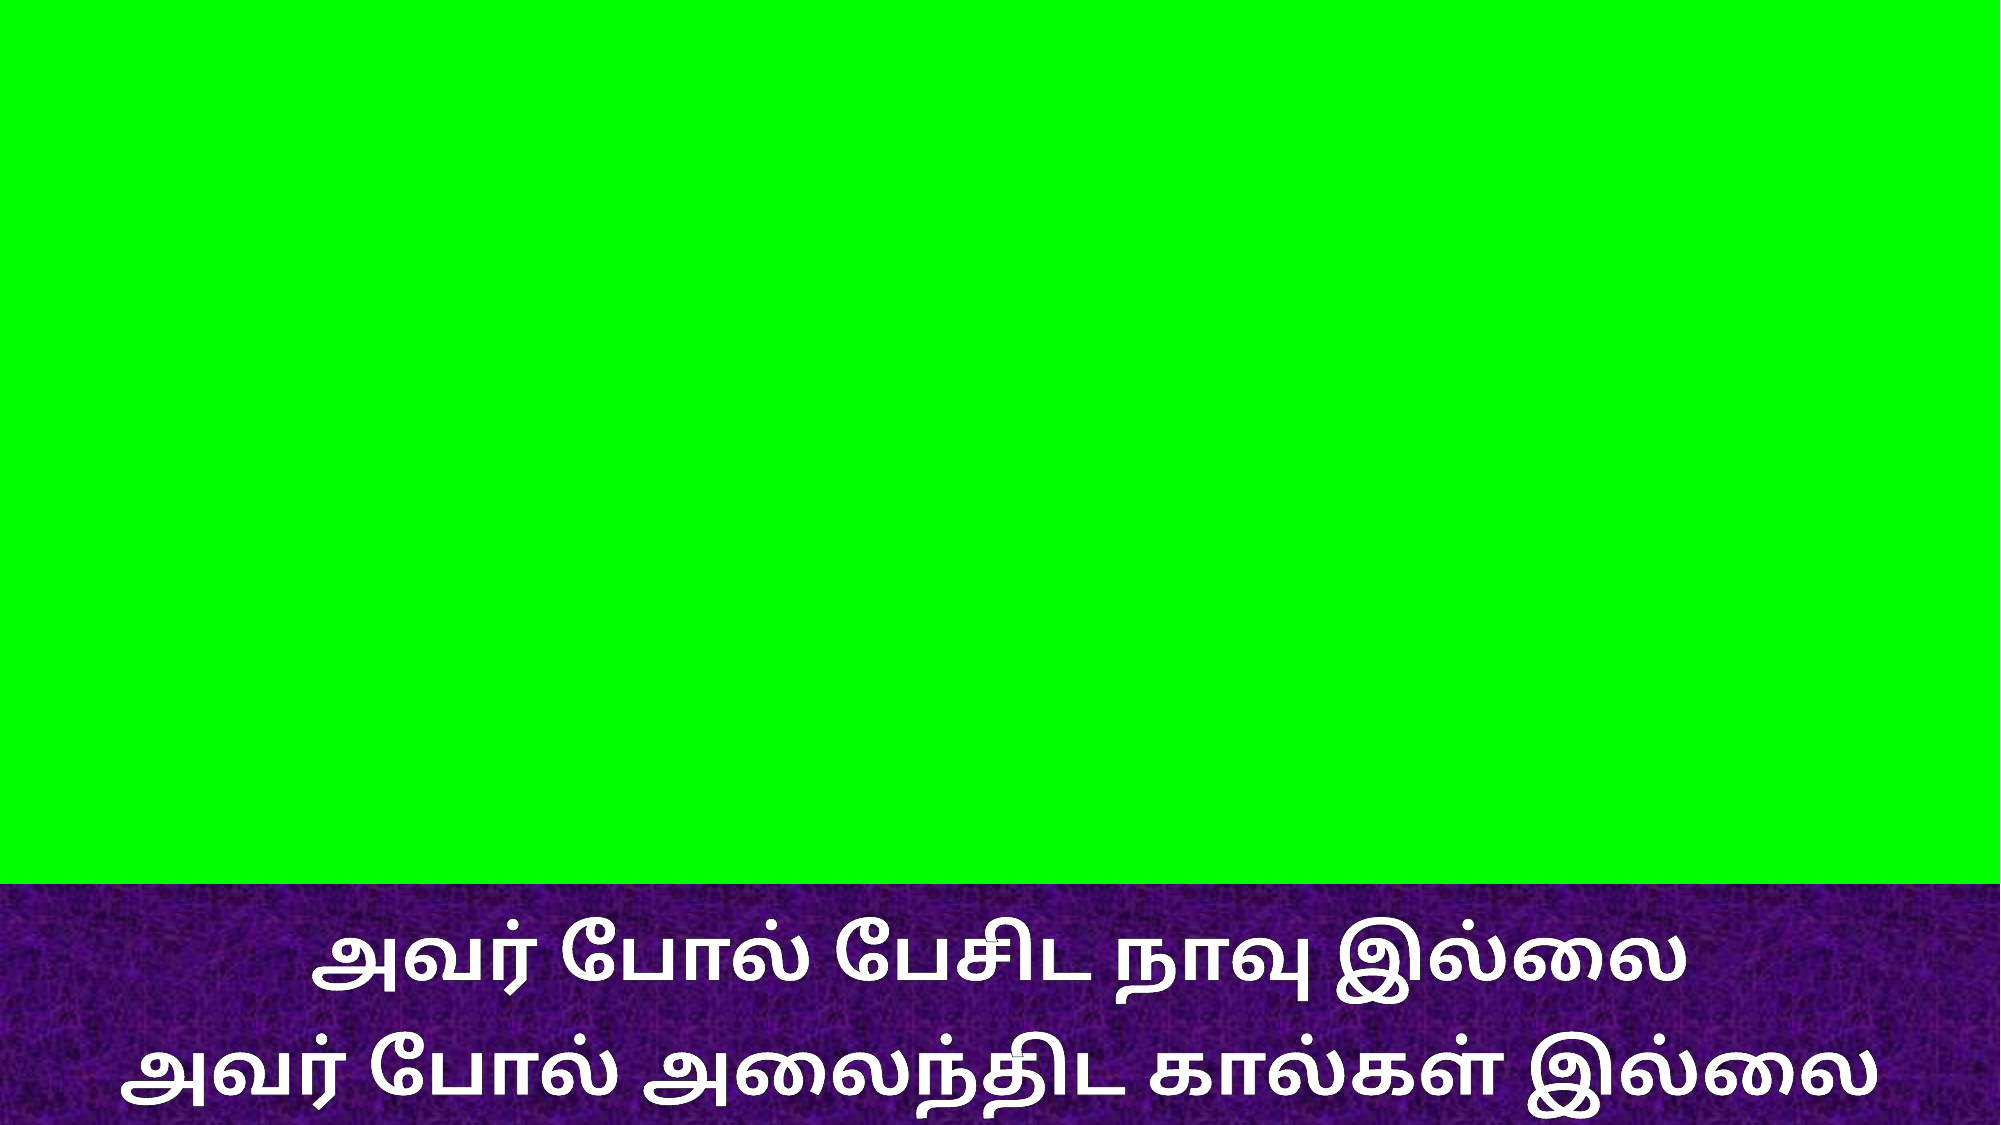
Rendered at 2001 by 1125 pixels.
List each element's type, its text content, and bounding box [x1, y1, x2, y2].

text_box அவர் போல் பேசிட நாவு இல்லை அவர் போல் அலைந்திட கால்கள் இல்லை [28, 873, 1972, 1118]
text_box [0, 884, 2000, 1125]
